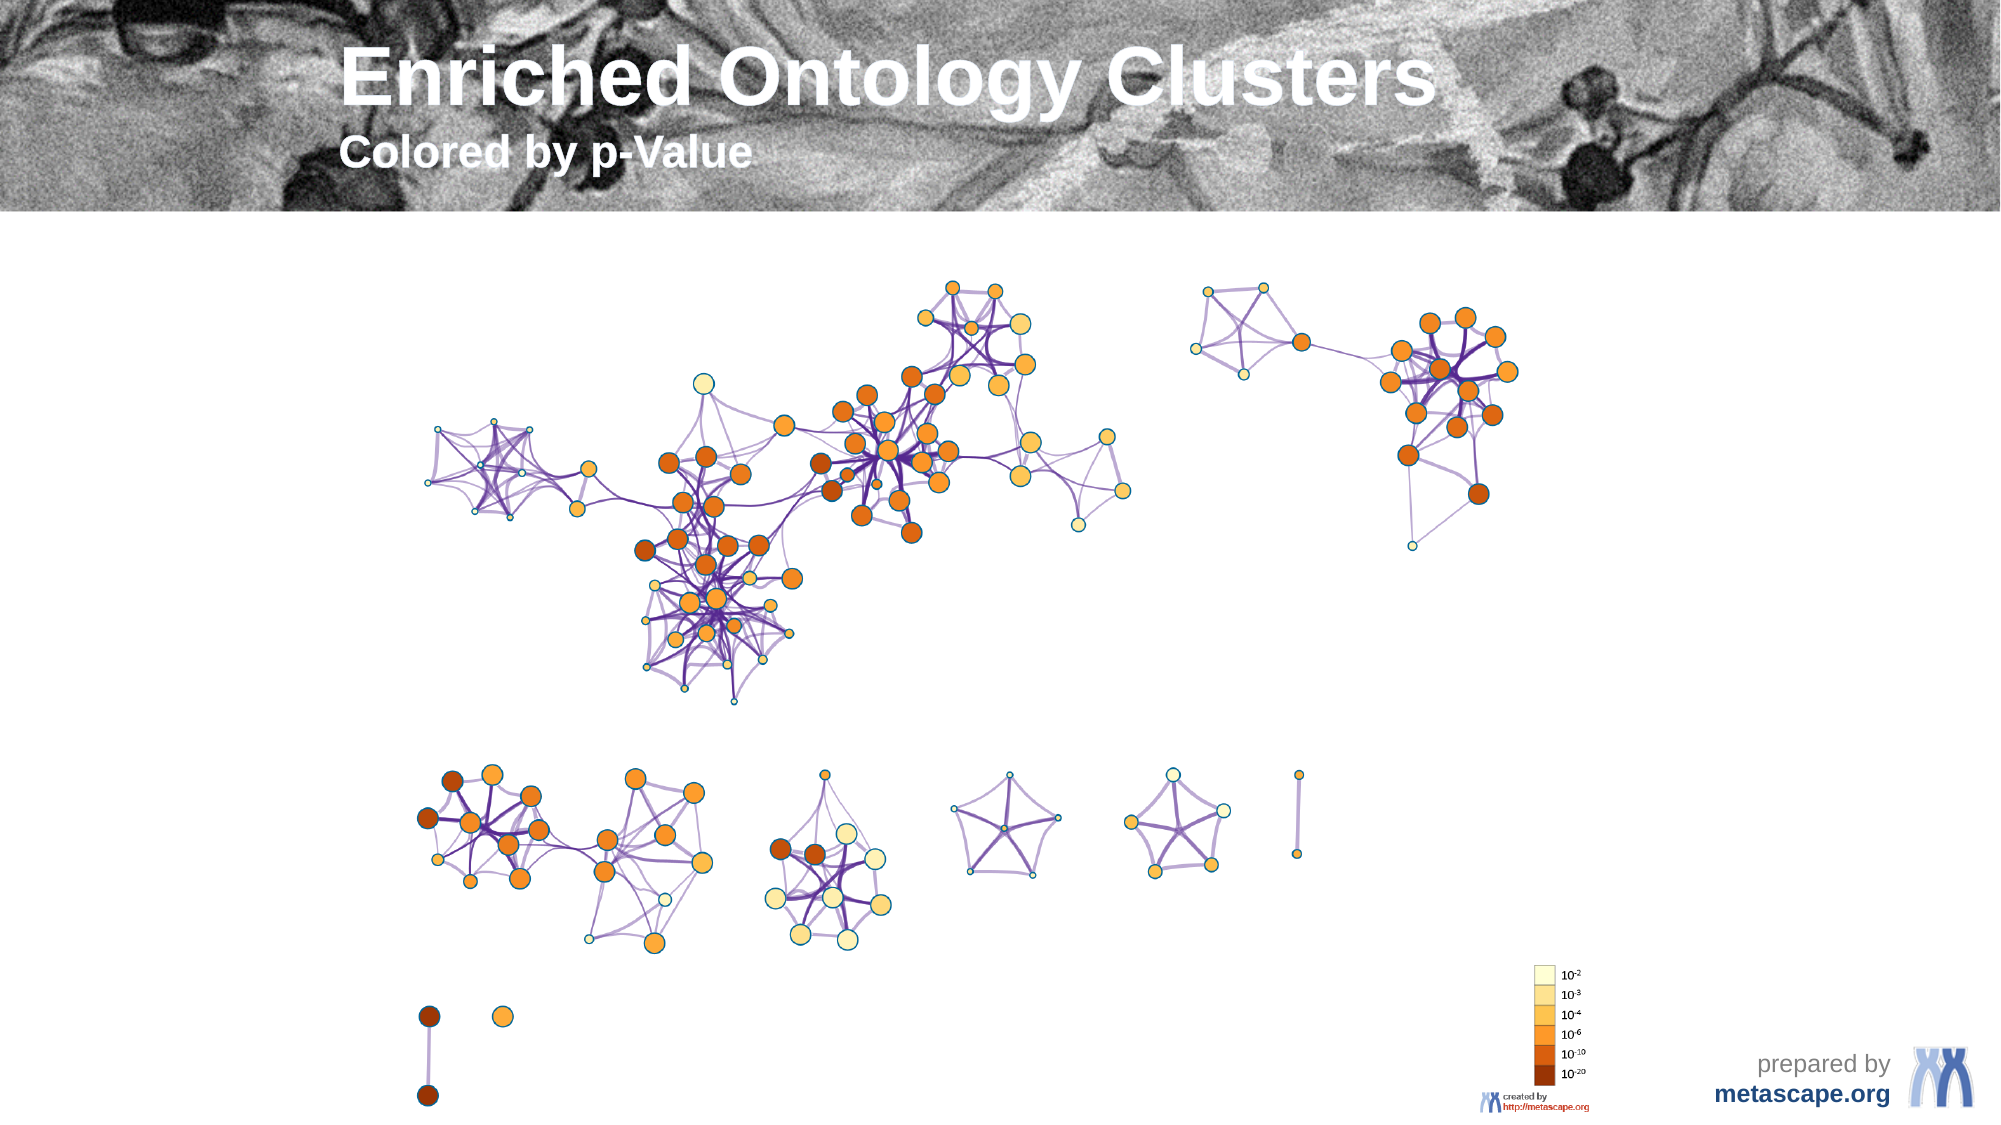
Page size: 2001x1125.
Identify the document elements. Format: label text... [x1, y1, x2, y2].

picture [0, 0, 2001, 1125]
title Enriched Ontology Clusters Colored by p-Value [323, 11, 1526, 187]
